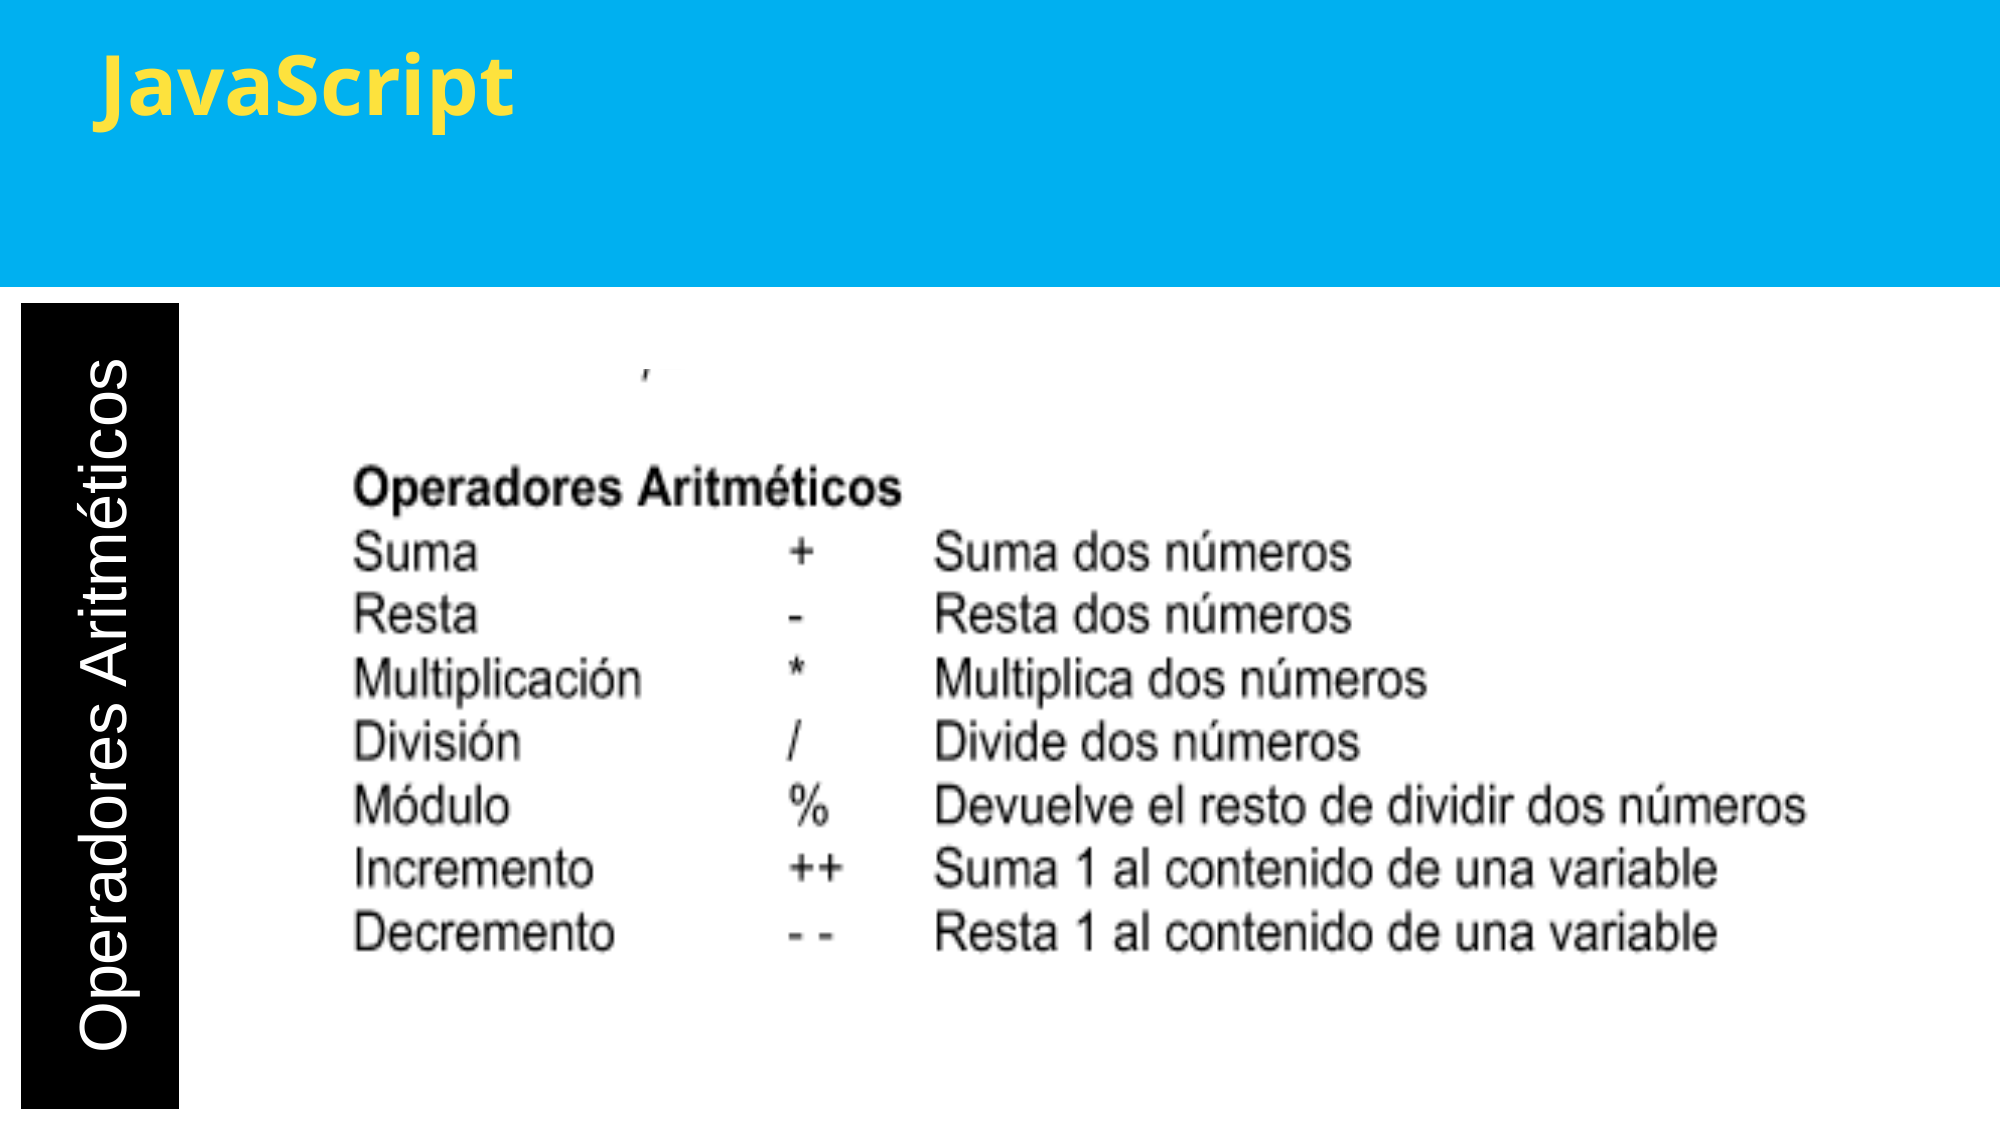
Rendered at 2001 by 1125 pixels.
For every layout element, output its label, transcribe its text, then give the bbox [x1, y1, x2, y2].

text_box JavaScript [92, 24, 1901, 140]
text_box [0, 0, 2000, 287]
picture [275, 369, 1901, 1021]
title Operadores Aritméticos [22, 304, 178, 1108]
